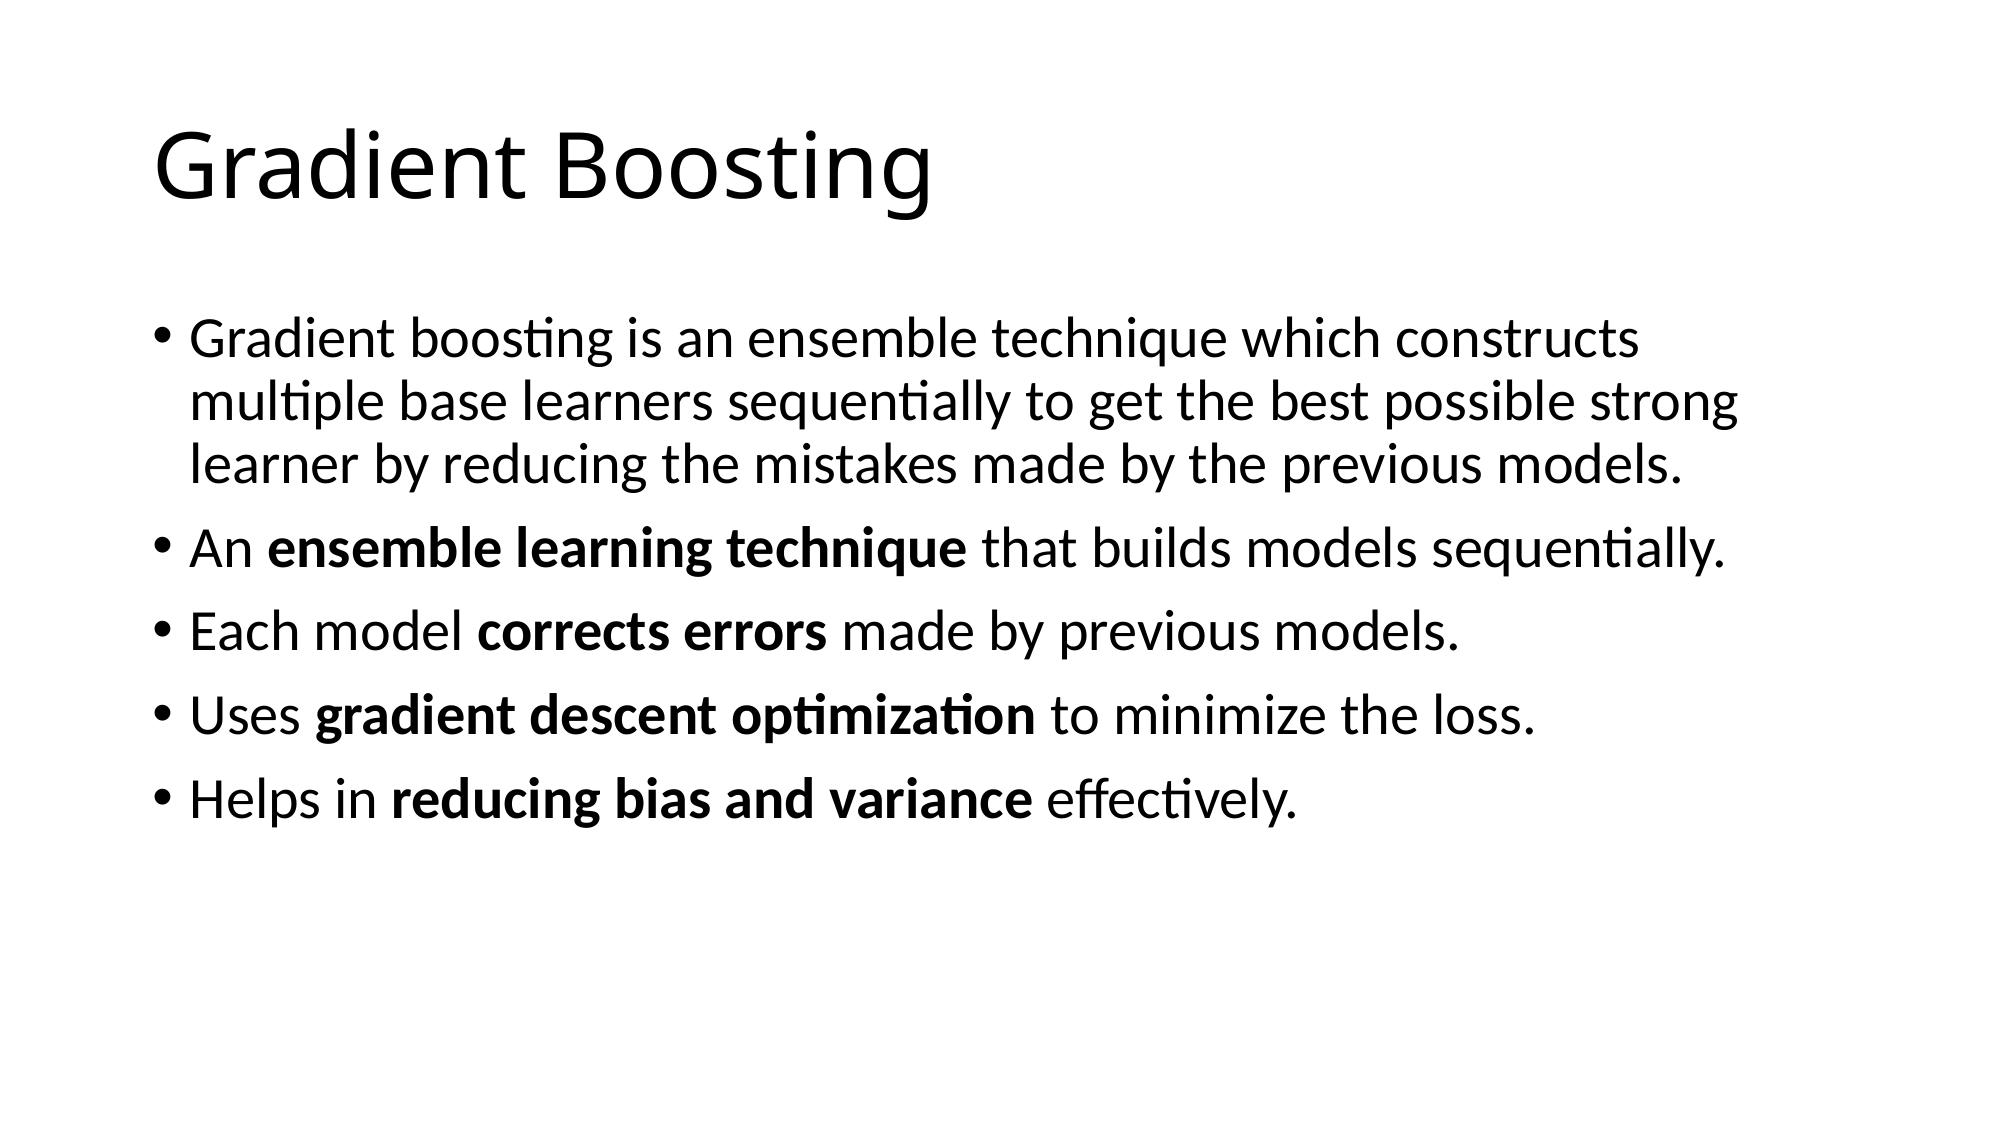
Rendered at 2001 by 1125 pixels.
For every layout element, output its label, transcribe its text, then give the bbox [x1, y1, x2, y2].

title Gradient Boosting [137, 59, 1863, 278]
list Gradient boosting is an ensemble technique which constructs multiple base learners sequentially to get the best possible strong learner by reducing the mistakes made by the previous models. An ensemble learning technique that builds models sequentially. Each model corrects errors made by previous models. Uses gradient descent optimization to minimize the loss. Helps in reducing bias and variance effectively. [137, 299, 1863, 1014]
